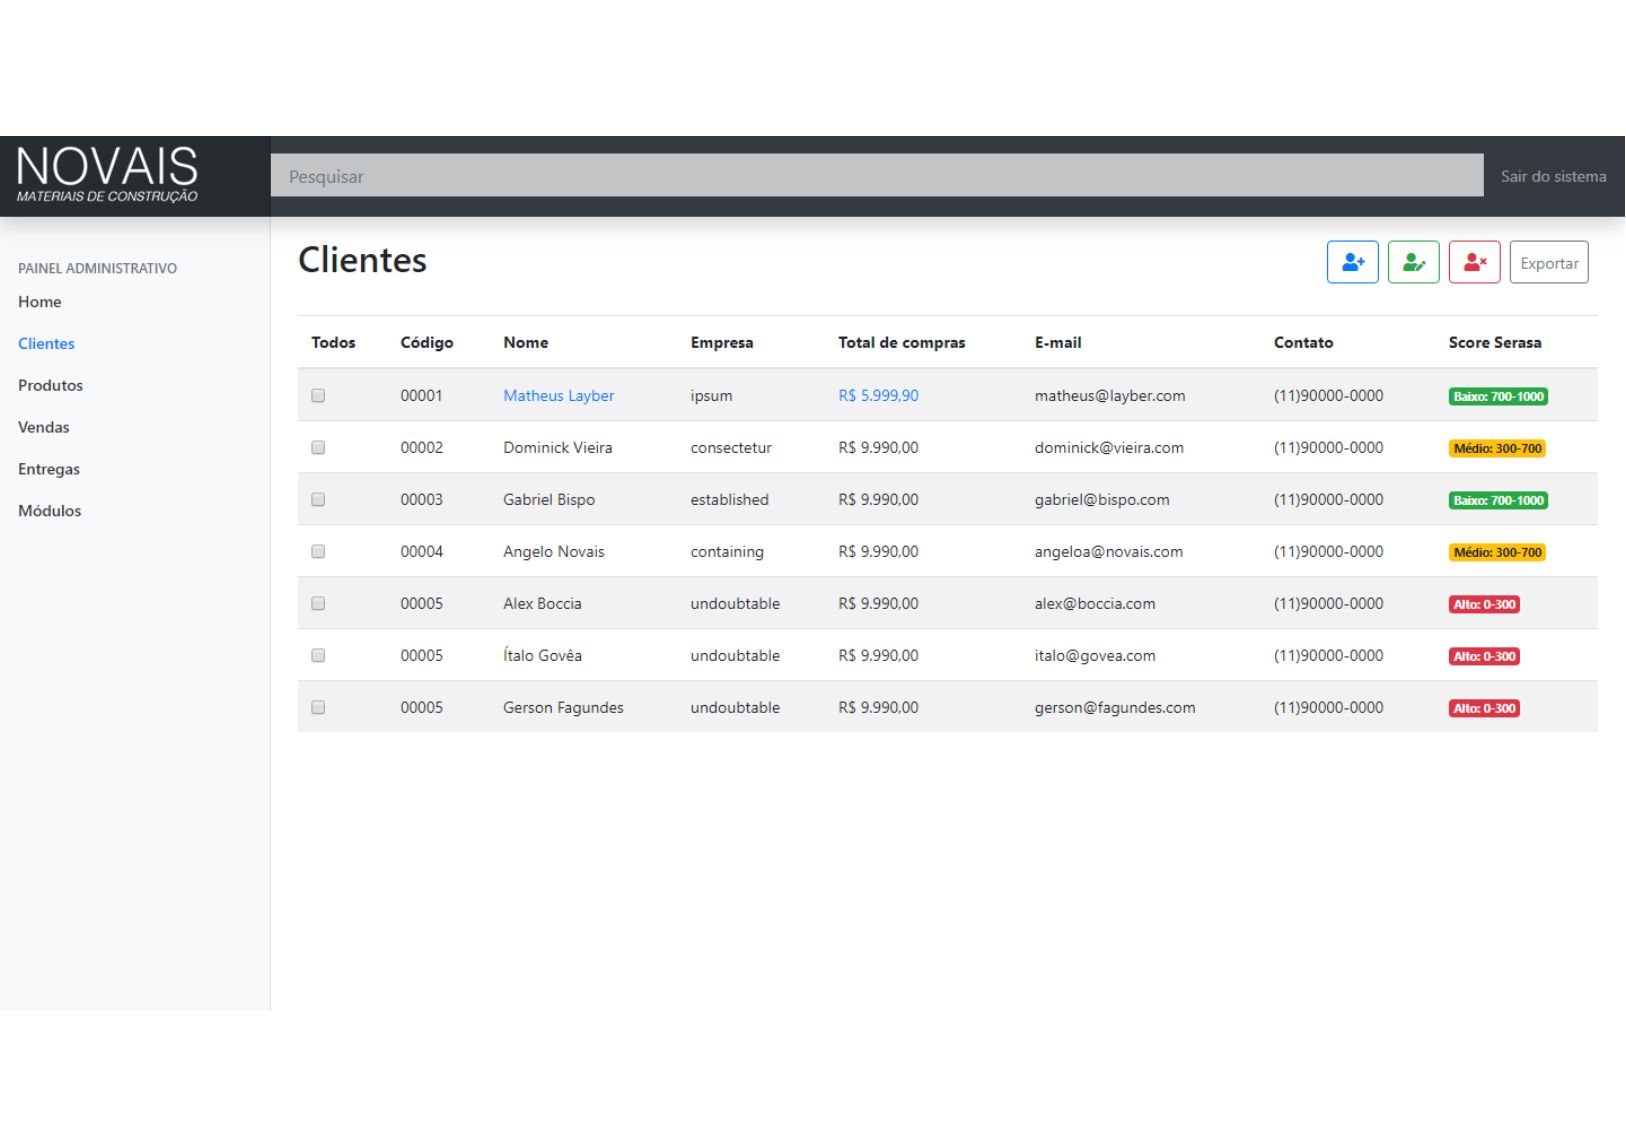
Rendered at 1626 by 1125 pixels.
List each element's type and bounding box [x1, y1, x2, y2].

picture [0, 136, 1625, 1011]
